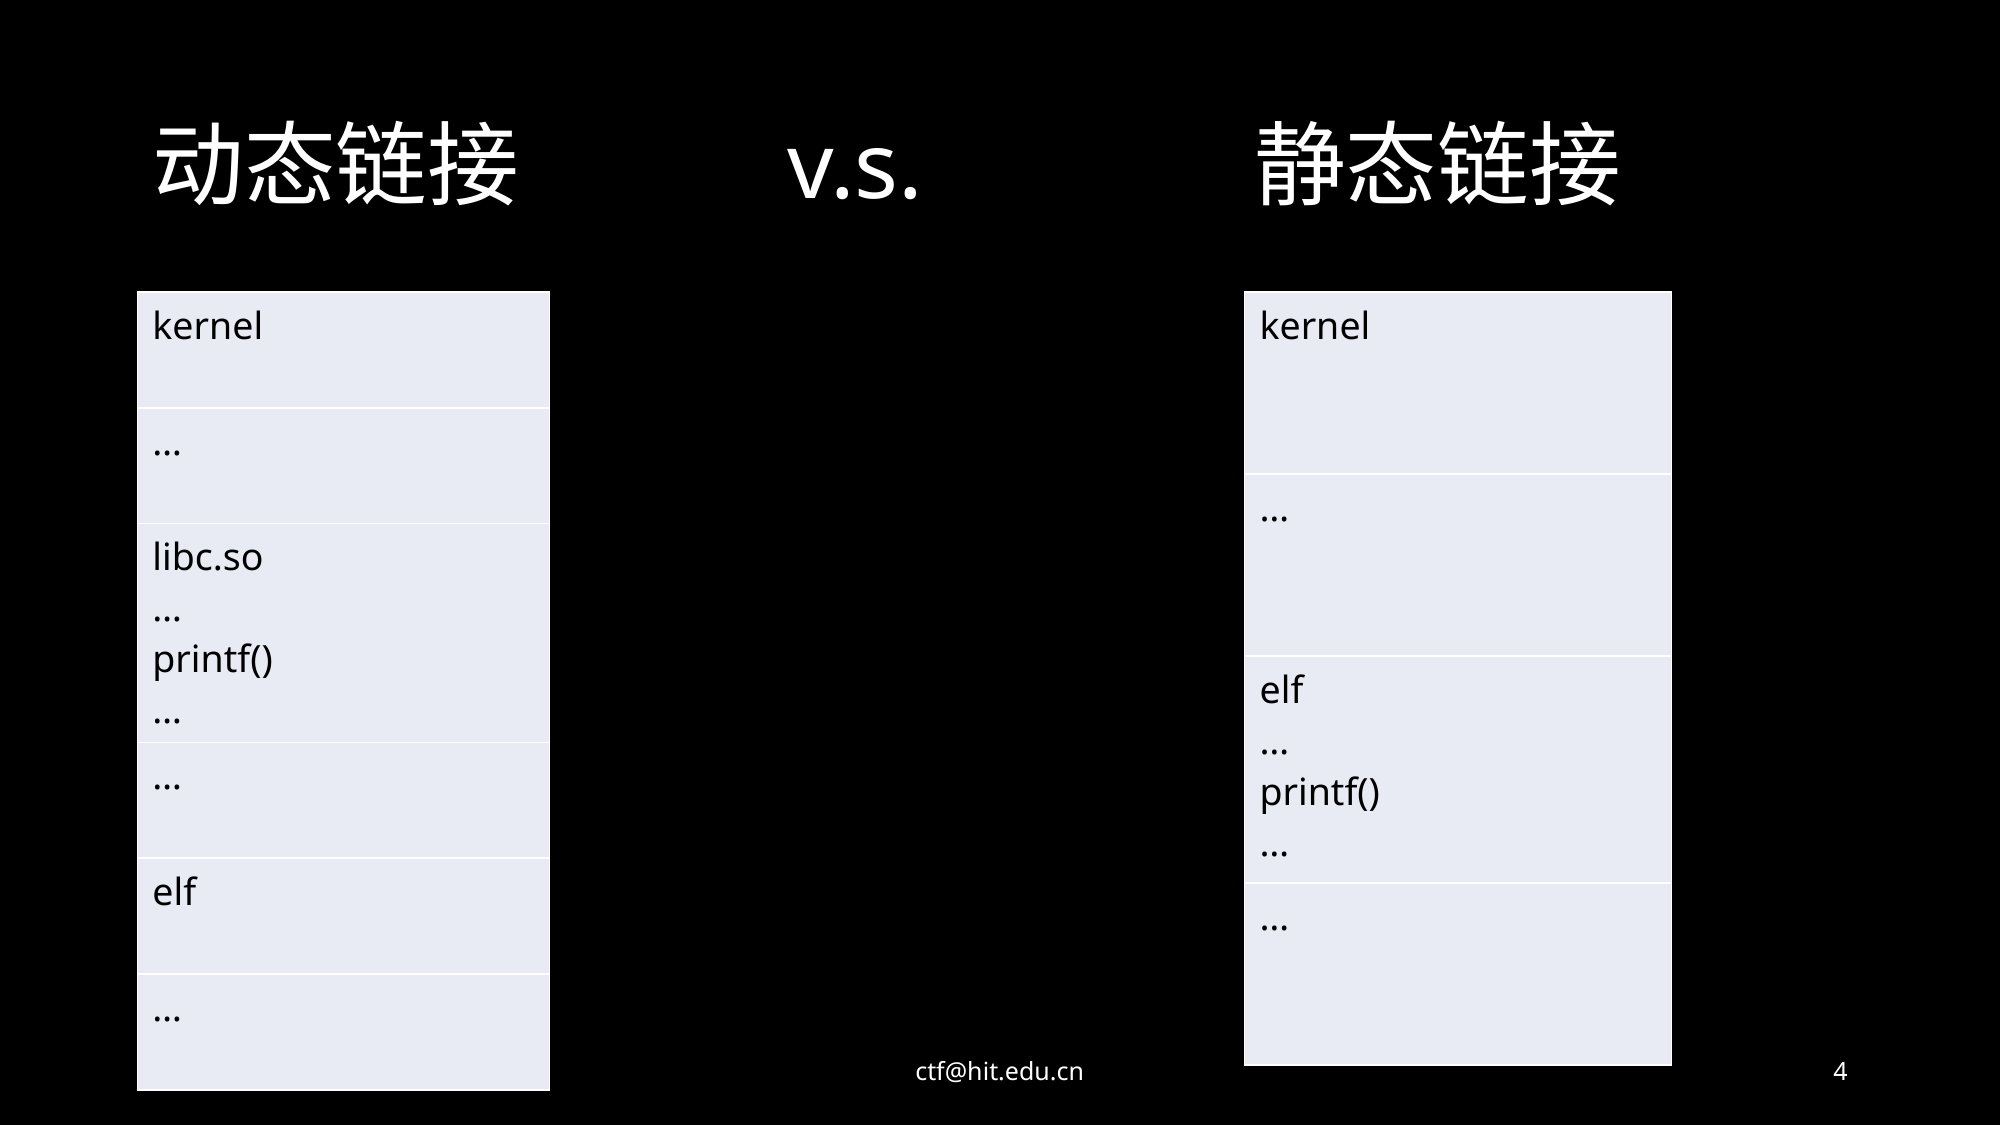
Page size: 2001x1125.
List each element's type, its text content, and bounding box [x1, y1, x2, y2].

slide_number 4 [1412, 1042, 1863, 1103]
table_cell elf … printf() … [1245, 657, 1671, 882]
table_cell elf [138, 859, 549, 973]
table_header kernel [1245, 293, 1671, 473]
title 动态链接 v.s. 静态链接 [137, 59, 1863, 278]
table_cell … [138, 975, 549, 1089]
table_cell … [1245, 884, 1671, 1064]
table_cell … [138, 743, 549, 857]
table_header kernel [138, 293, 549, 407]
table_cell … [1245, 475, 1671, 655]
text_box [985, 277, 1798, 1014]
table_cell libc.so … printf() … [138, 524, 549, 742]
table_cell … [138, 409, 549, 523]
footer ctf@hit.edu.cn [662, 1042, 1338, 1103]
